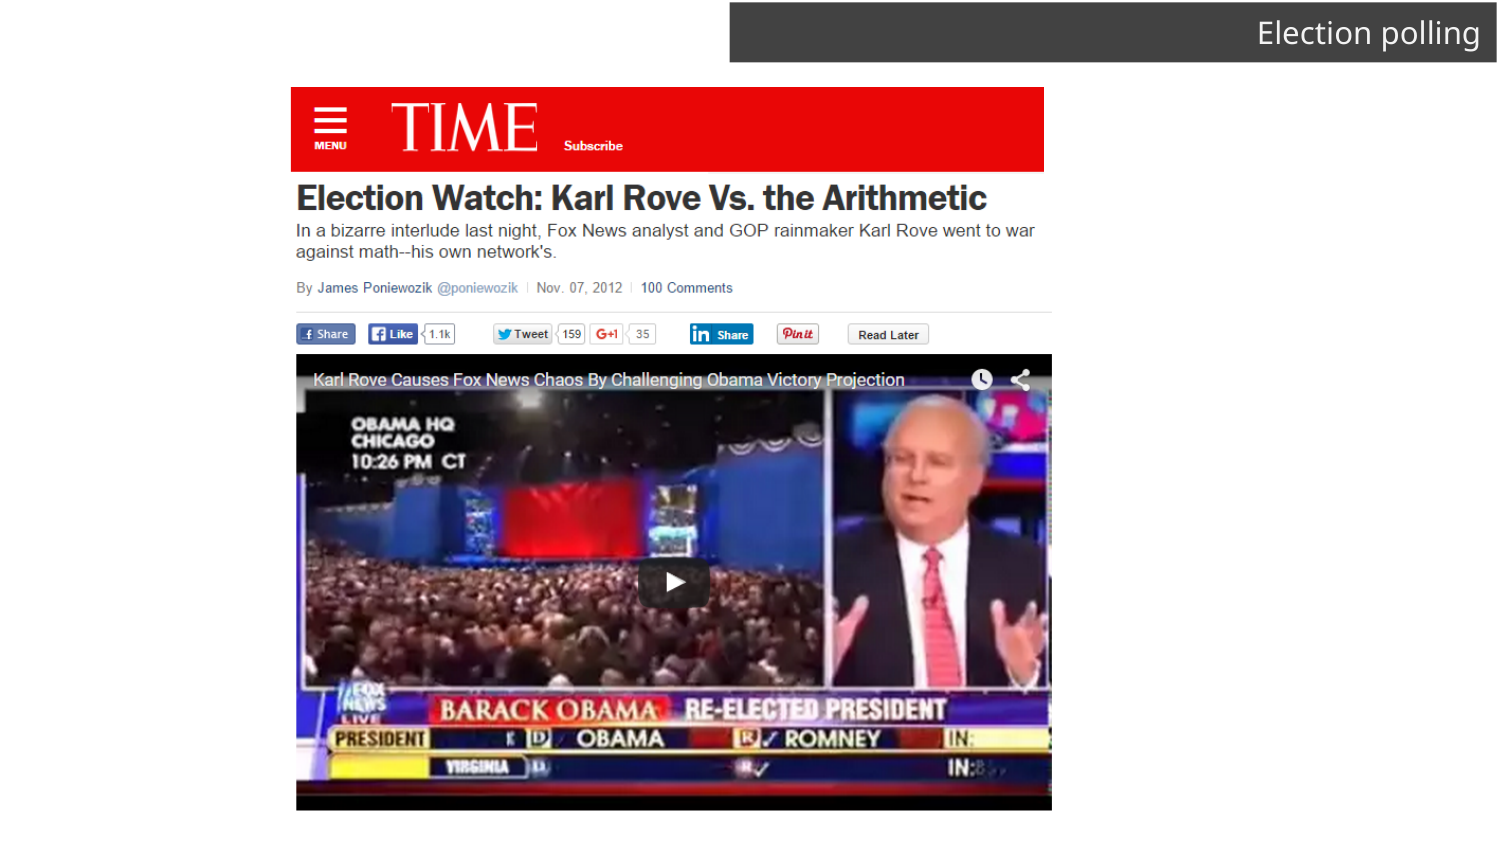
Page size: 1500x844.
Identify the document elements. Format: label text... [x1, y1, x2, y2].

title Election polling [729, 2, 1497, 63]
picture [290, 87, 1072, 820]
